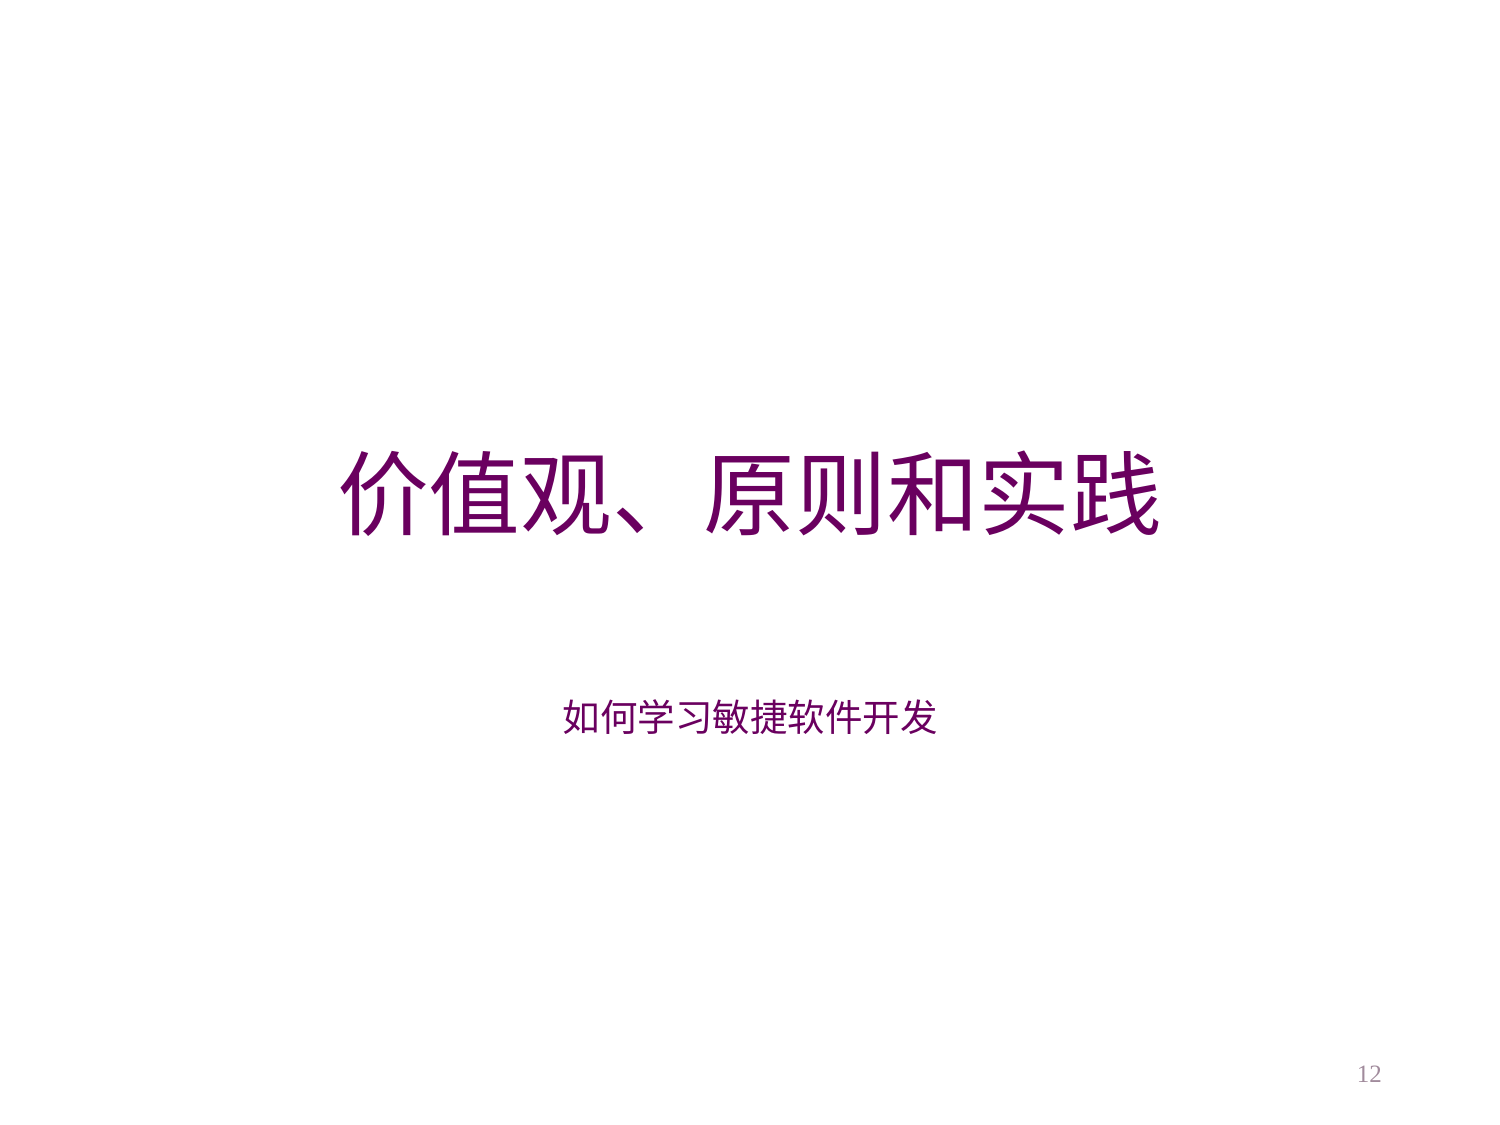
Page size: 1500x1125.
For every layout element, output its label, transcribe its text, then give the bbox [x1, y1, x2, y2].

text_box 如何学习敏捷软件开发 [374, 686, 1125, 746]
title 价值观、原则和实践 [103, 390, 1397, 608]
slide_number 12 [1059, 1042, 1397, 1103]
